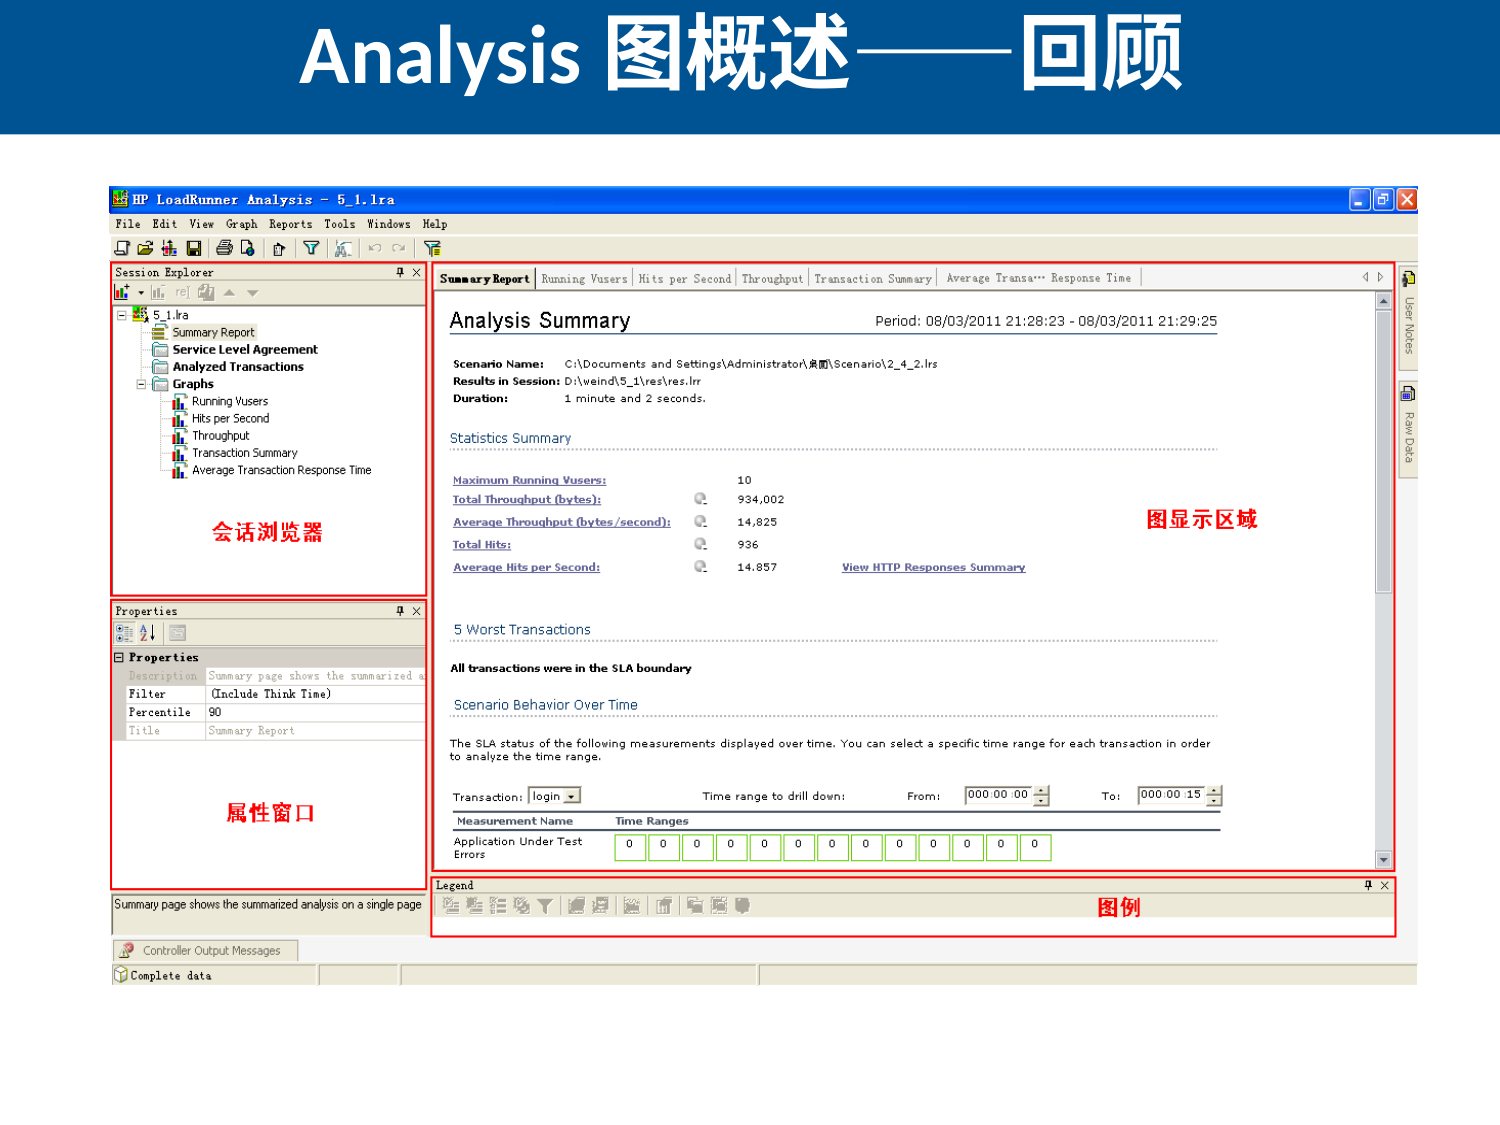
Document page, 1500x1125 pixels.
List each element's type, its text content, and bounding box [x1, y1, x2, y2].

title Analysis图概述——回顾 [2, 0, 1483, 135]
picture [109, 186, 1418, 986]
